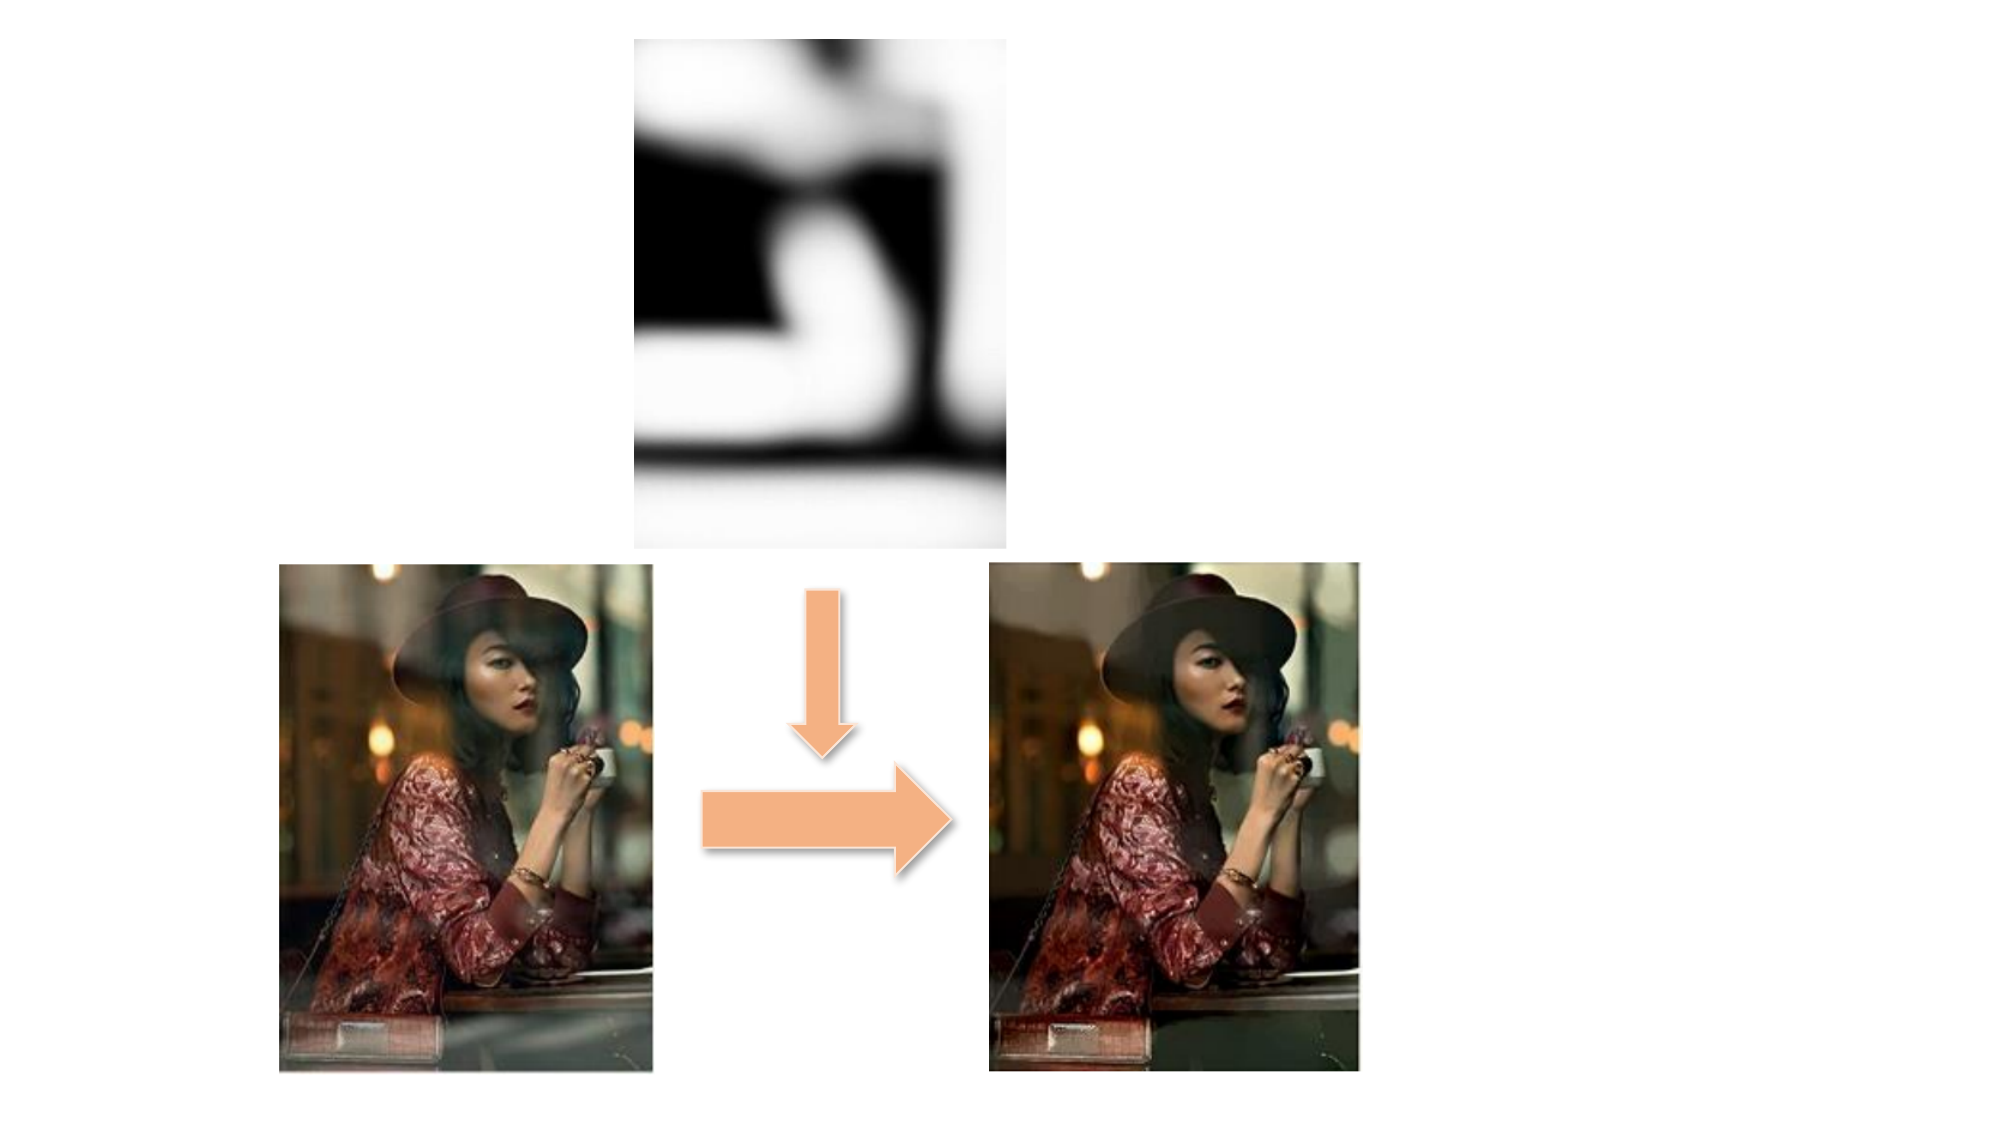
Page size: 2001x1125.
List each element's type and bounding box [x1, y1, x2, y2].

picture [278, 562, 656, 1077]
text_box [700, 760, 953, 879]
text_box [785, 588, 859, 760]
picture [634, 39, 1010, 550]
picture [989, 562, 1363, 1075]
